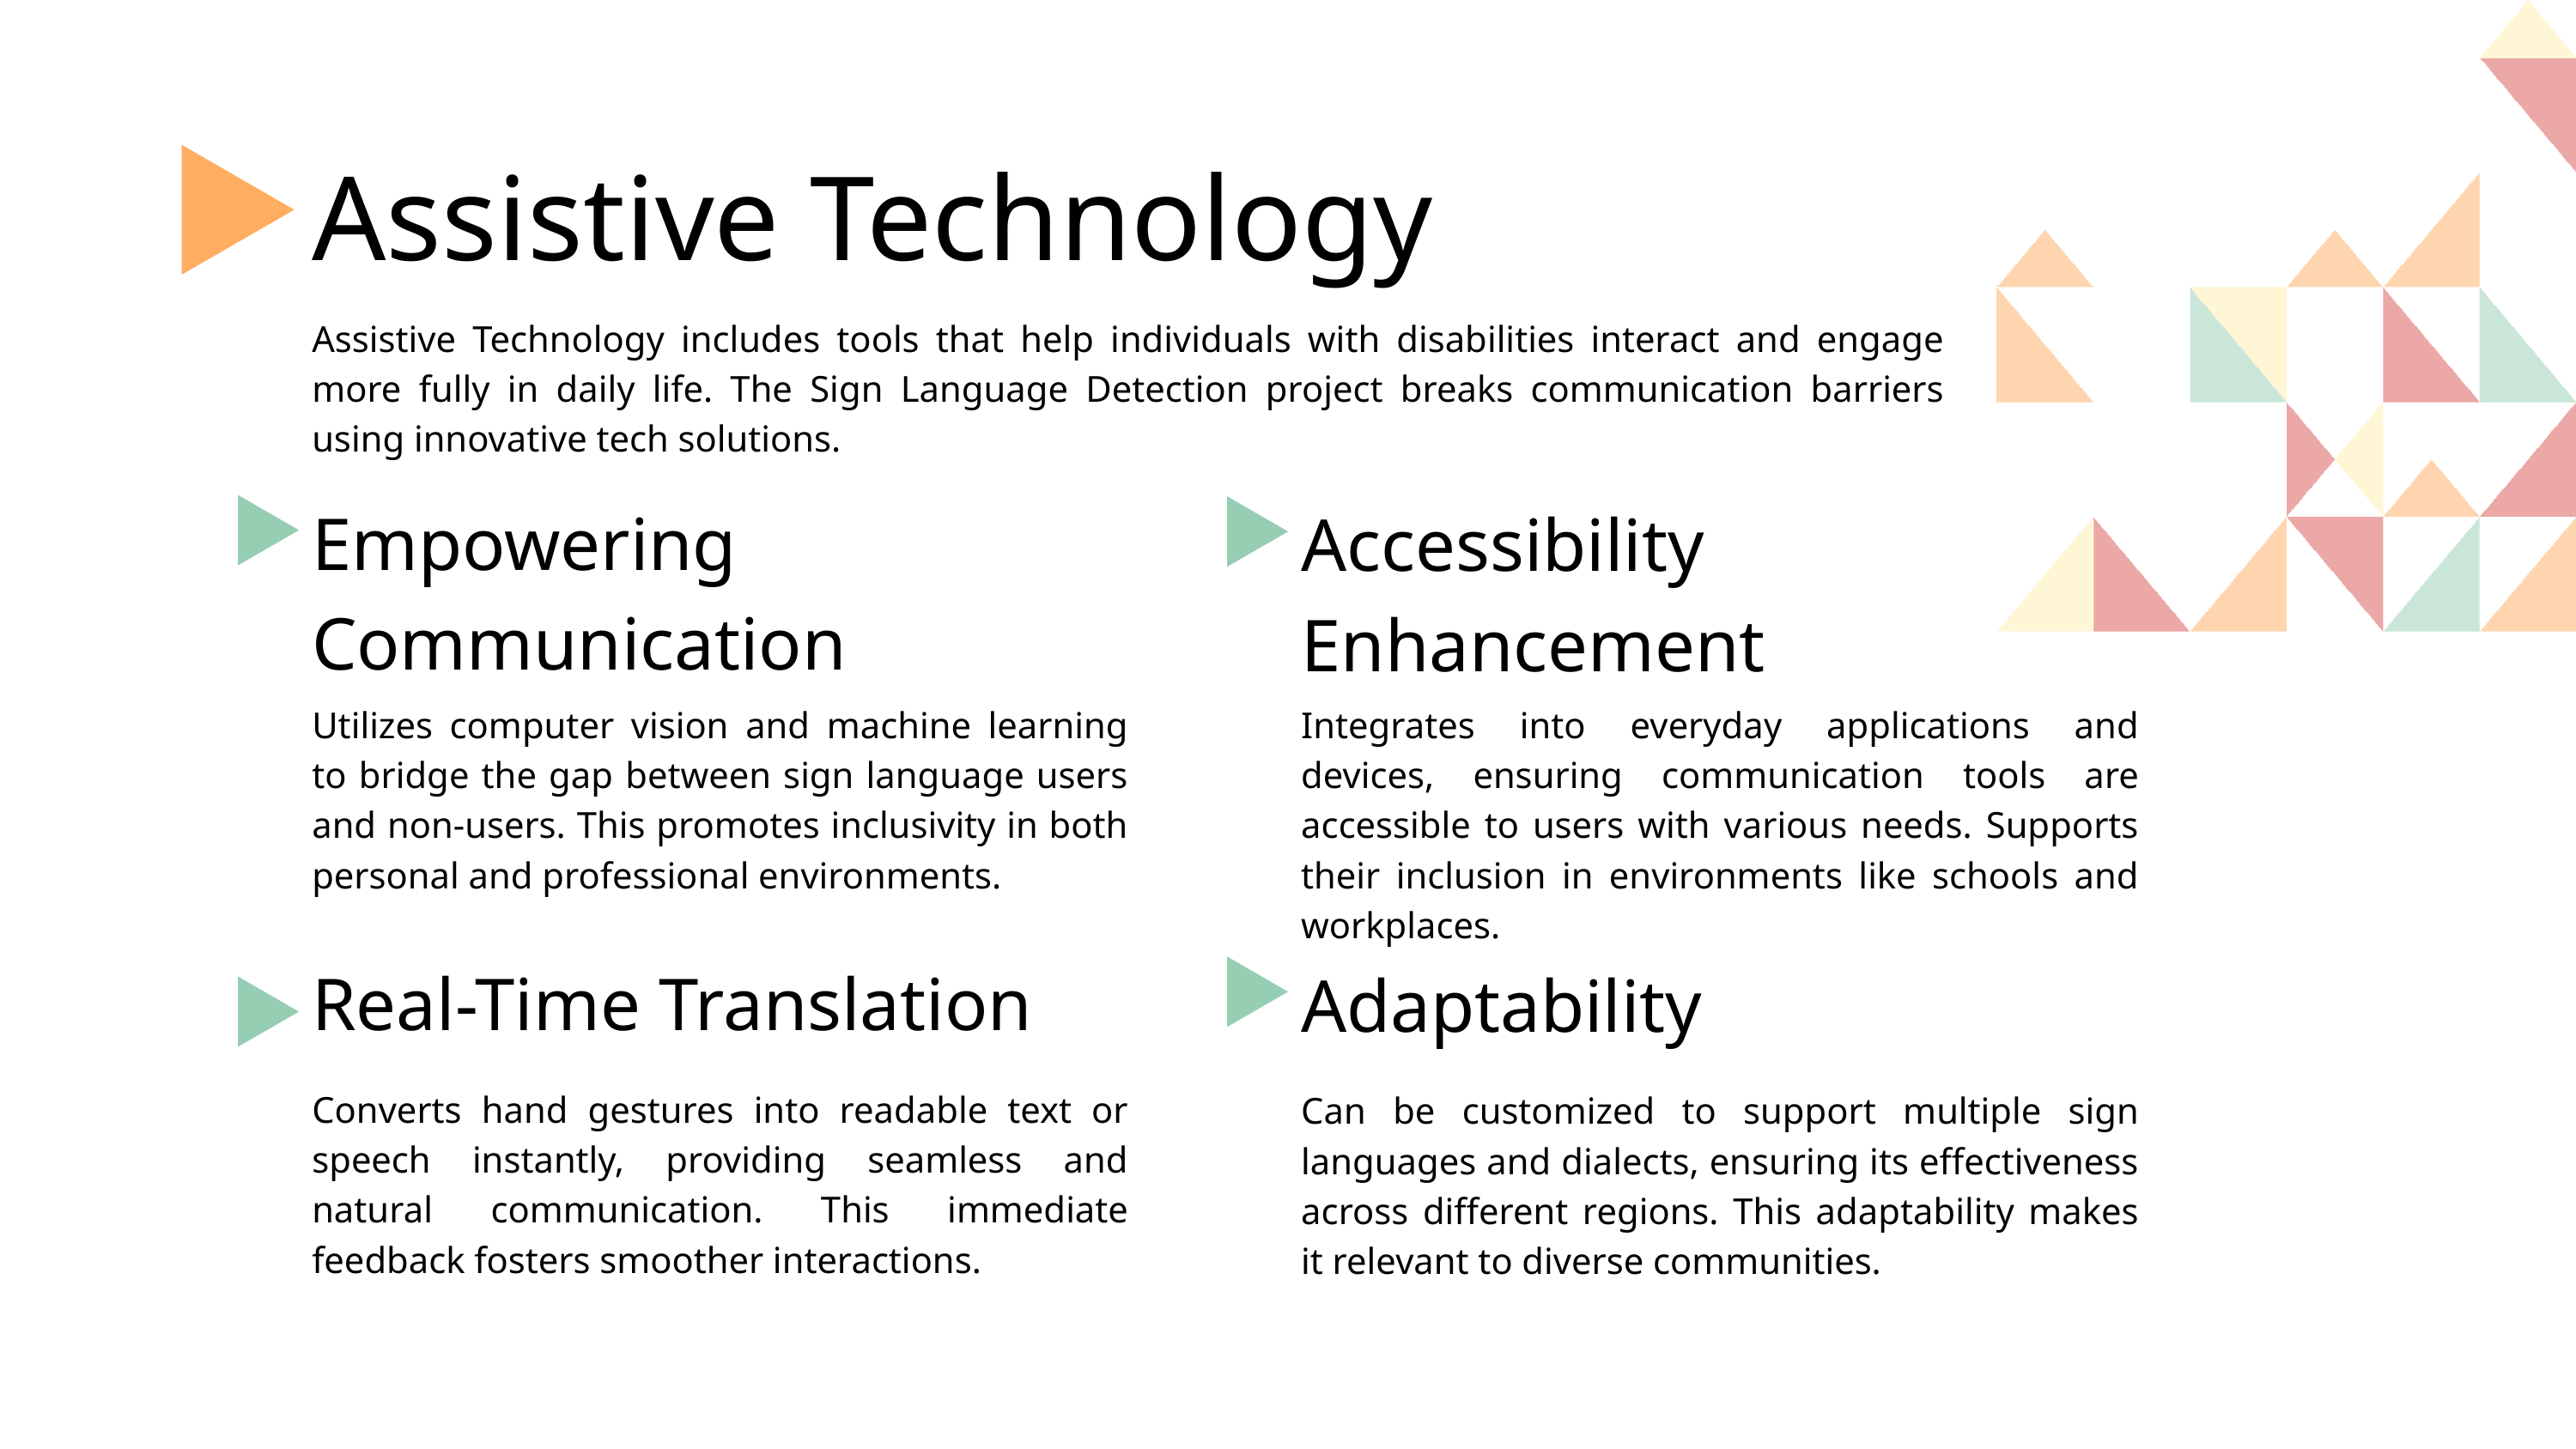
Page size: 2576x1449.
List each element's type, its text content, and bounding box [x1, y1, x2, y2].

text_box Adaptability [1301, 946, 1832, 1046]
text_box Accessibility Enhancement [1301, 485, 2043, 686]
text_box Real-Time Translation [312, 944, 1054, 1045]
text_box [233, 499, 304, 561]
text_box Integrates into everyday applications and devices, ensuring communication tools are accessible to users with various needs. Supports their inclusion in environments like schools and workplaces. [1301, 695, 2140, 946]
text_box Utilizes computer vision and machine learning to bridge the gap between sign language users and non-users. This promotes inclusivity in both personal and professional environments. [312, 695, 1129, 896]
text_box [233, 980, 304, 1043]
text_box Assistive Technology [312, 121, 1651, 284]
text_box [1996, 0, 2576, 632]
text_box Converts hand gestures into readable text or speech instantly, providing seamless and natural communication. This immediate feedback fosters smoother interactions. [312, 1080, 1129, 1281]
text_box Empowering Communication [312, 484, 1129, 685]
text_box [173, 153, 303, 267]
text_box Assistive Technology includes tools that help individuals with disabilities interact and engage more fully in daily life. The Sign Language Detection project breaks communication barriers using innovative tech solutions. [312, 309, 1945, 459]
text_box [1222, 961, 1293, 1022]
text_box Can be customized to support multiple sign languages and dialects, ensuring its effectiveness across different regions. This adaptability makes it relevant to diverse communities. [1301, 1081, 2140, 1282]
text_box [1222, 500, 1293, 562]
